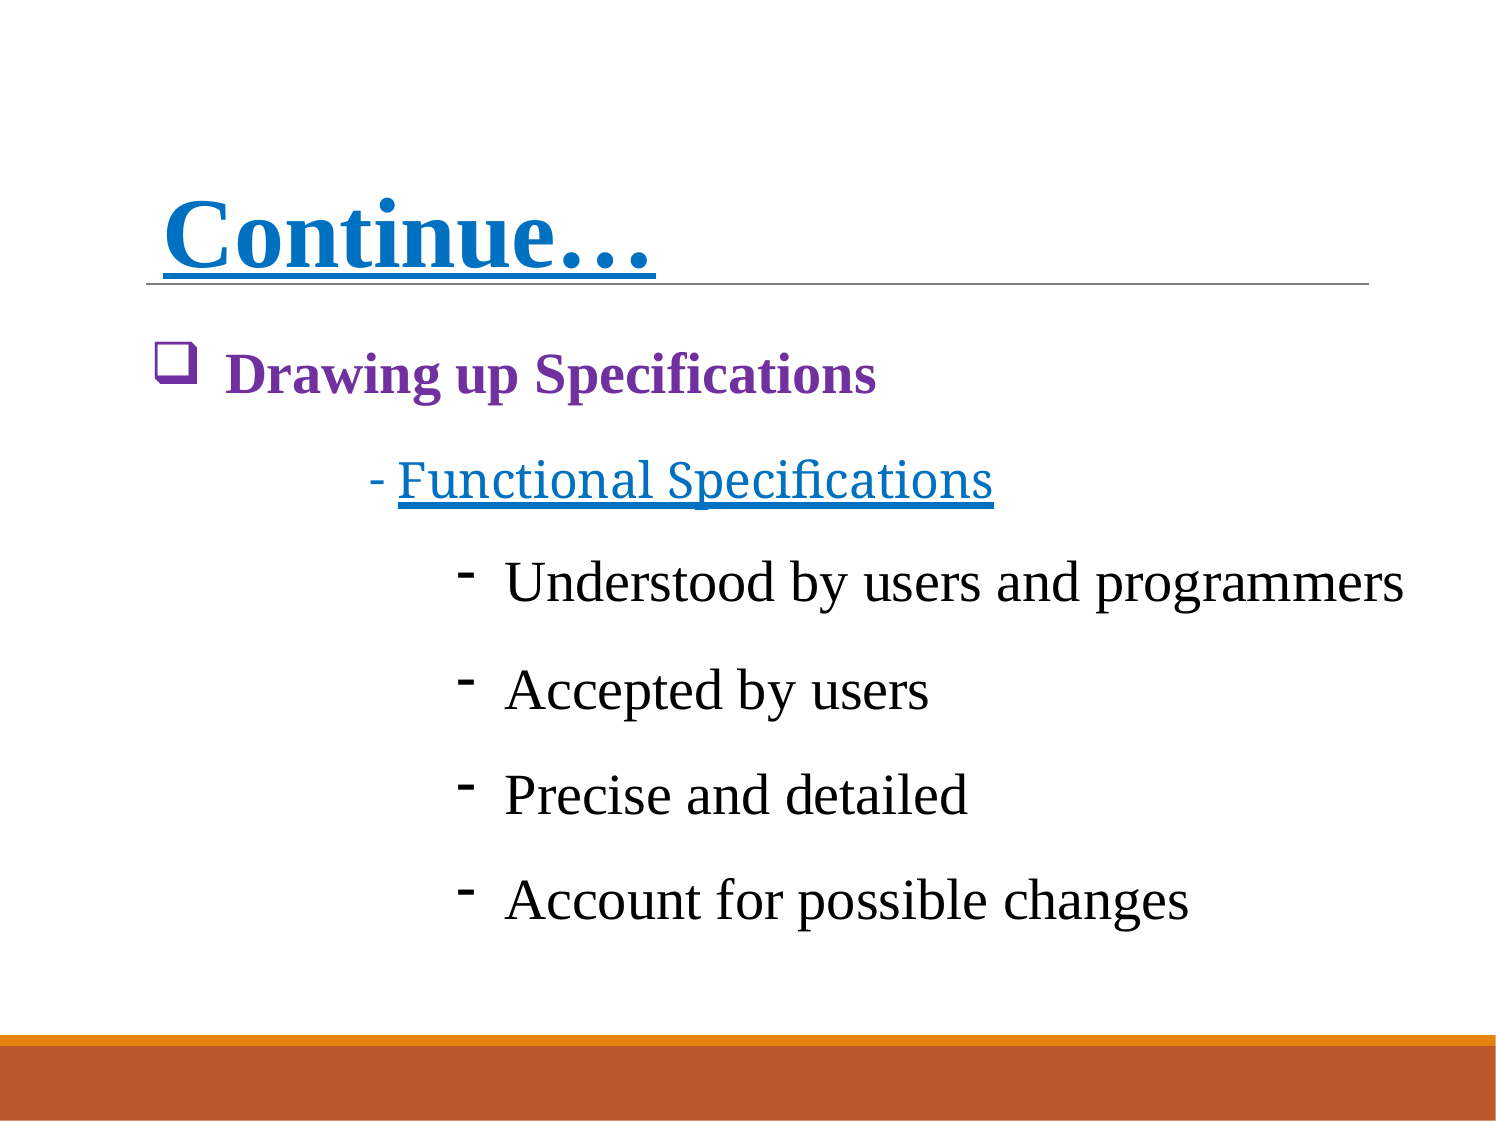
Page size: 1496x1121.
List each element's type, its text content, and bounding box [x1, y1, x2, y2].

text_box Continue… [147, 160, 1381, 296]
text_box Drawing up Specifications Functional Specifications Understood by users and programmers Accepted by users Precise and detailed Account for possible changes [147, 335, 1411, 932]
